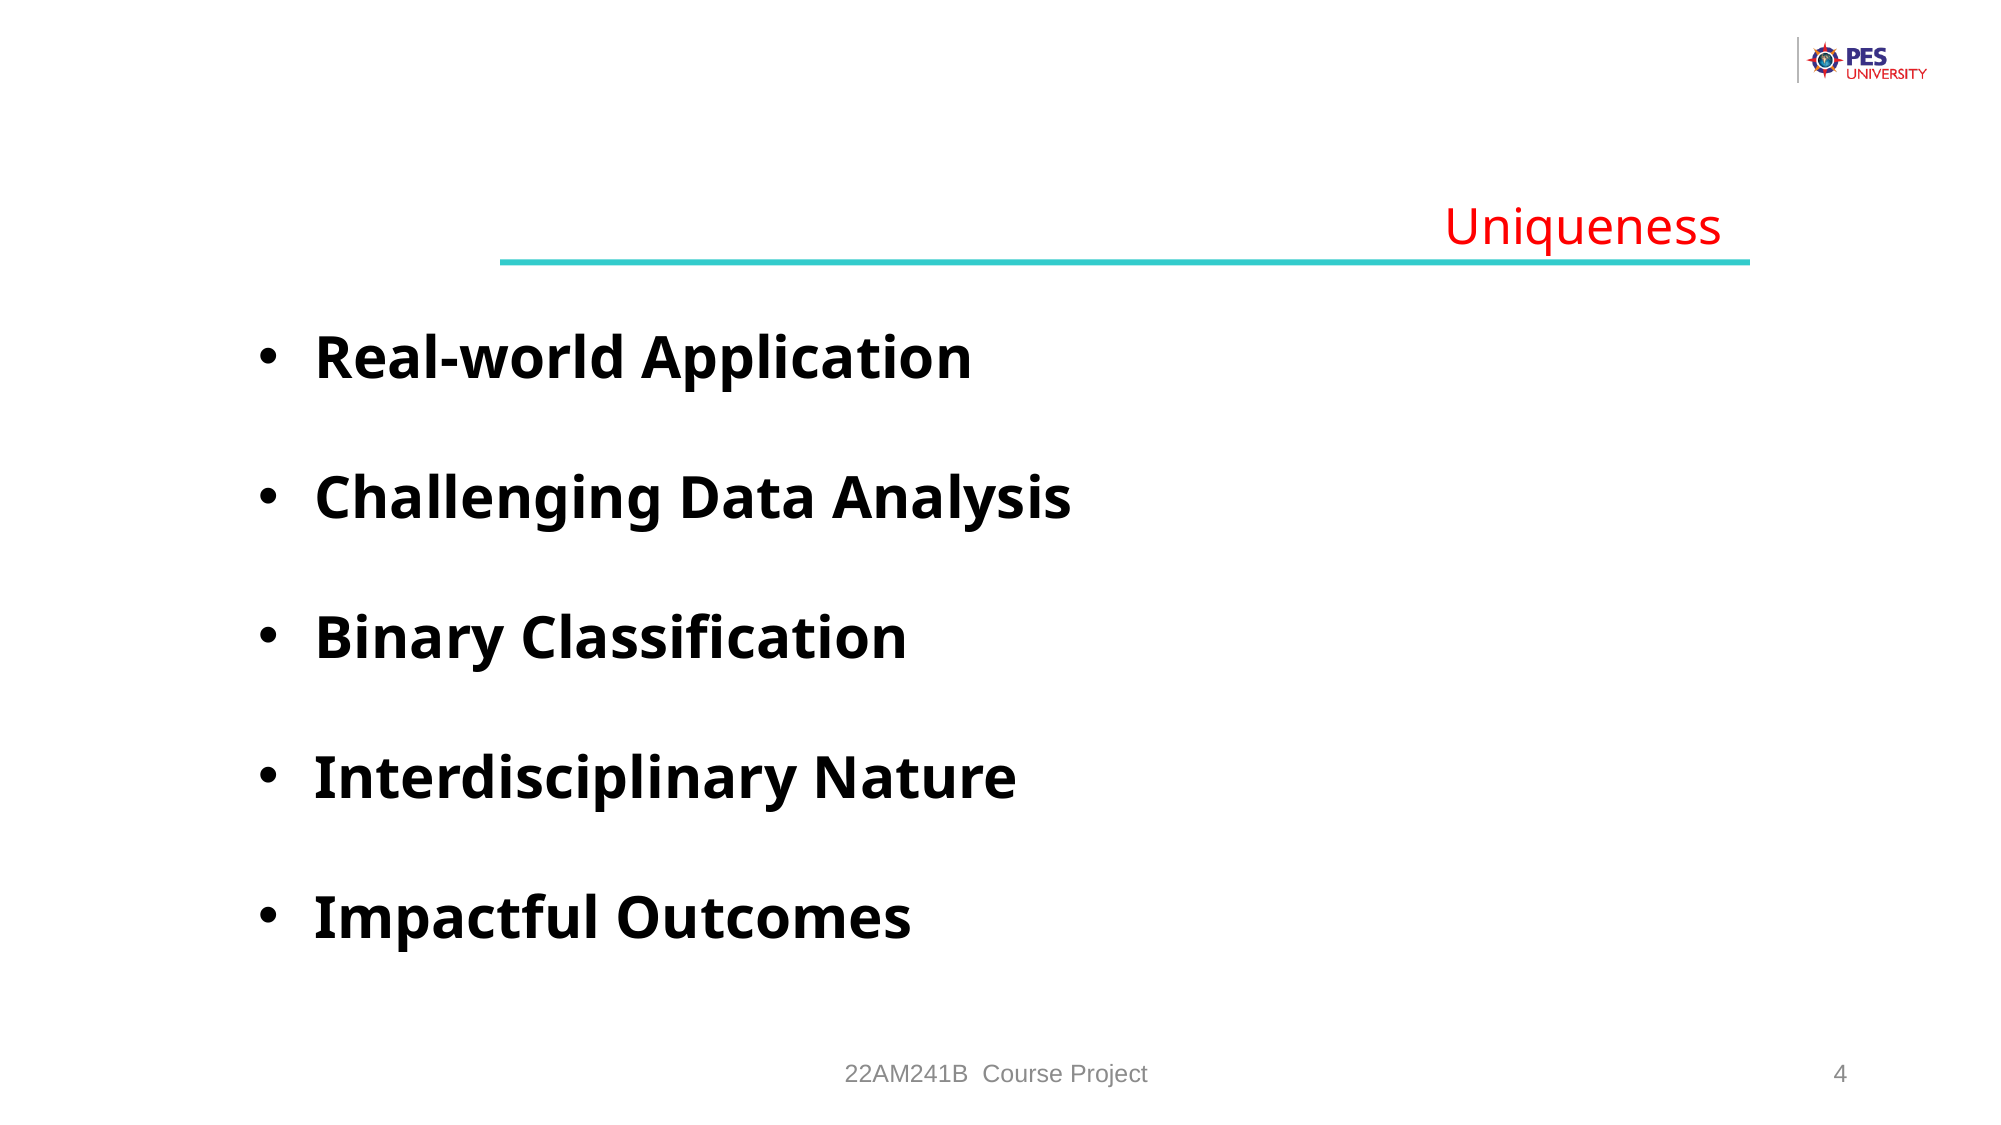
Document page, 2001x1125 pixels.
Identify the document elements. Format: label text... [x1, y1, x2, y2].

picture [1806, 41, 1927, 79]
text_box [500, 259, 1750, 266]
slide_number 4 [1412, 1042, 1863, 1103]
footer 22AM241B Course Project [662, 1042, 1338, 1103]
text_box Uniqueness [687, 187, 1750, 263]
text_box Real-world Application Challenging Data Analysis Binary Classification Interdisciplinary Nature Impactful Outcomes [187, 312, 1788, 1000]
